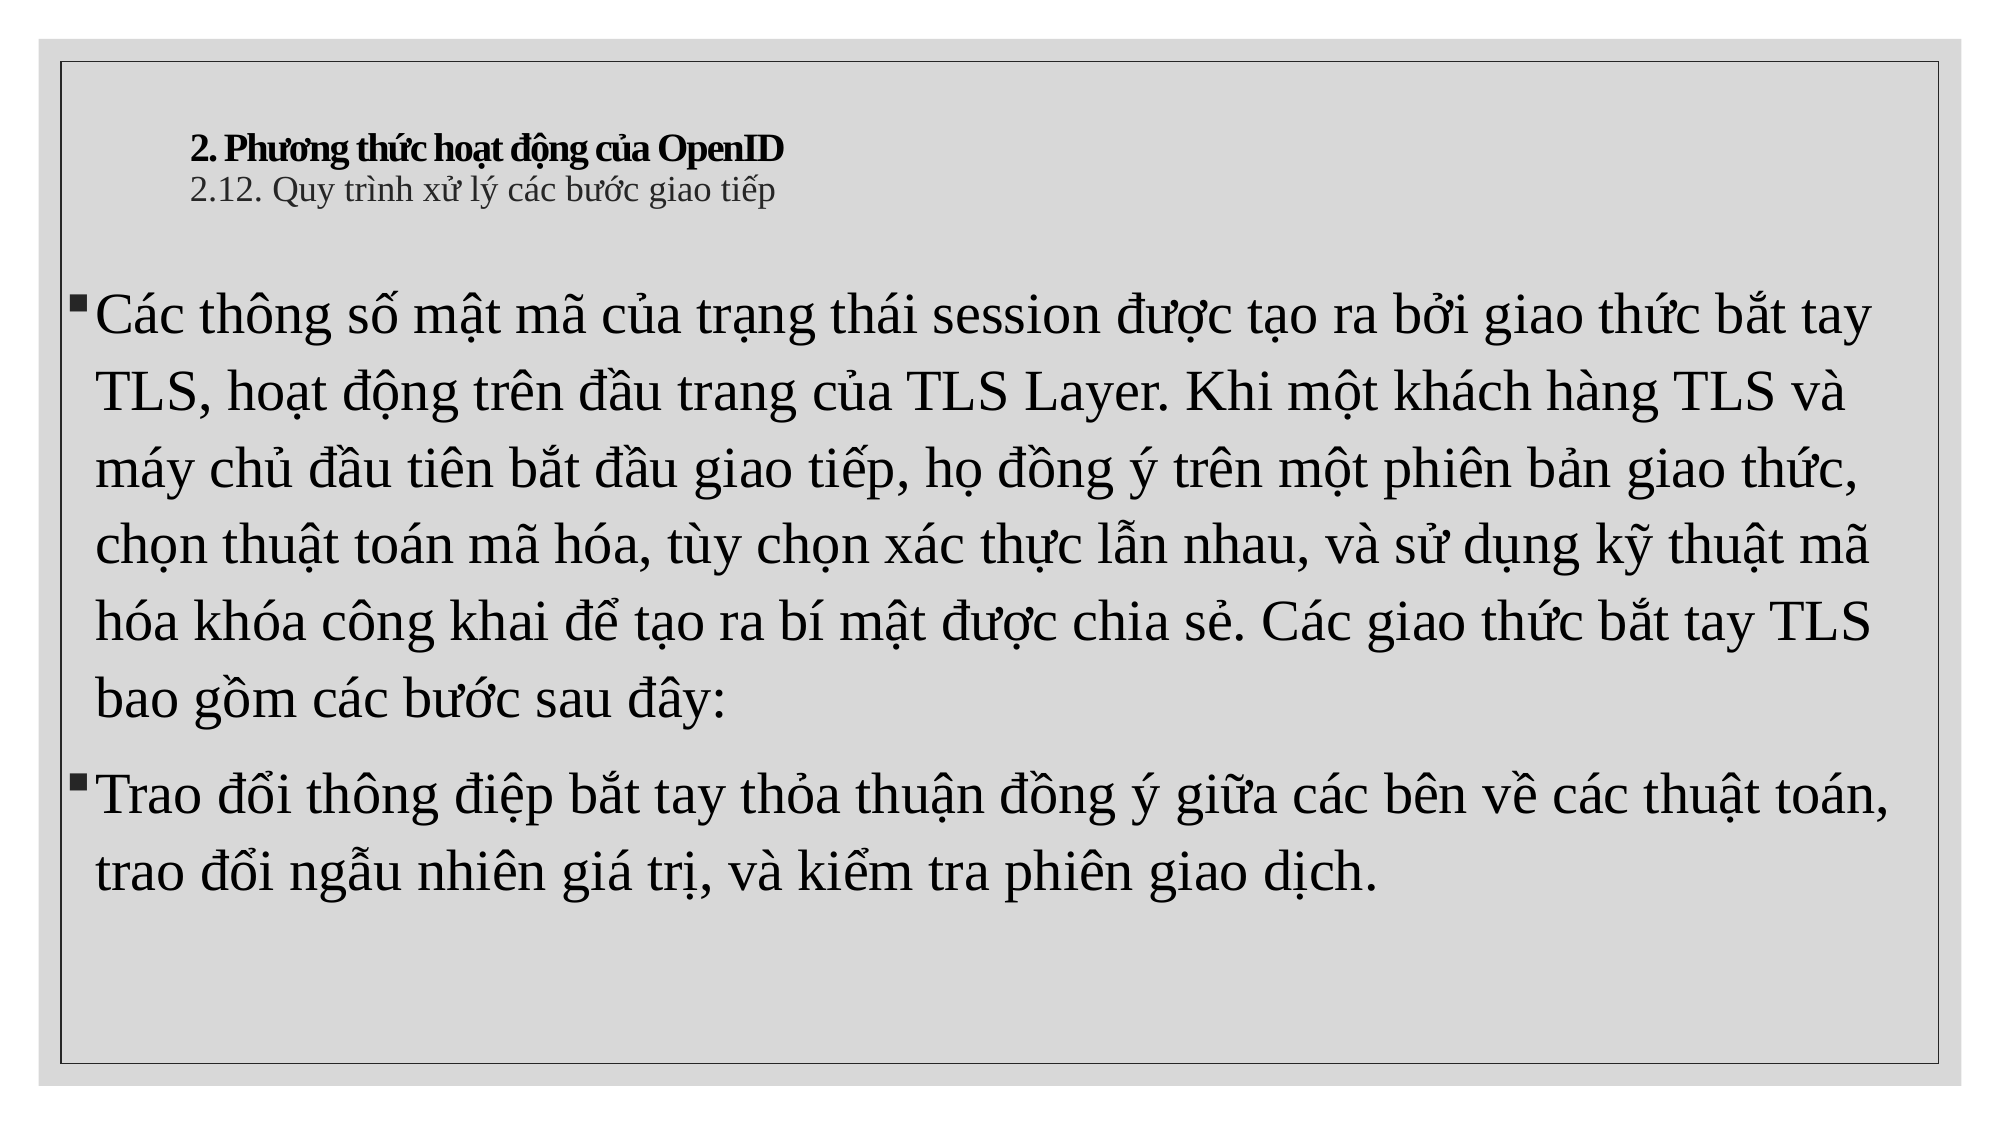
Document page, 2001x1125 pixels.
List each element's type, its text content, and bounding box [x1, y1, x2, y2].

title 2. Phương thức hoạt động của OpenID 2.12. Quy trình xử lý các bước giao tiếp [174, 118, 1825, 260]
list Các thông số mật mã của trạng thái session được tạo ra bởi giao thức bắt tay TLS, hoạt động trên đầu trang của TLS Layer. Khi một khách hàng TLS và máy chủ đầu tiên bắt đầu giao tiếp, họ đồng ý trên một phiên bản giao thức, chọn thuật toán mã hóa, tùy chọn xác thực lẫn nhau, và sử dụng kỹ thuật mã hóa khóa công khai để tạo ra bí mật được chia sẻ. Các giao thức bắt tay TLS bao gồm các bước sau đây: Trao đổi thông điệp bắt tay thỏa thuận đồng ý giữa các bên về các thuật toán, trao đổi ngẫu nhiên giá trị, và kiểm tra phiên giao dịch. [50, 260, 1950, 1125]
